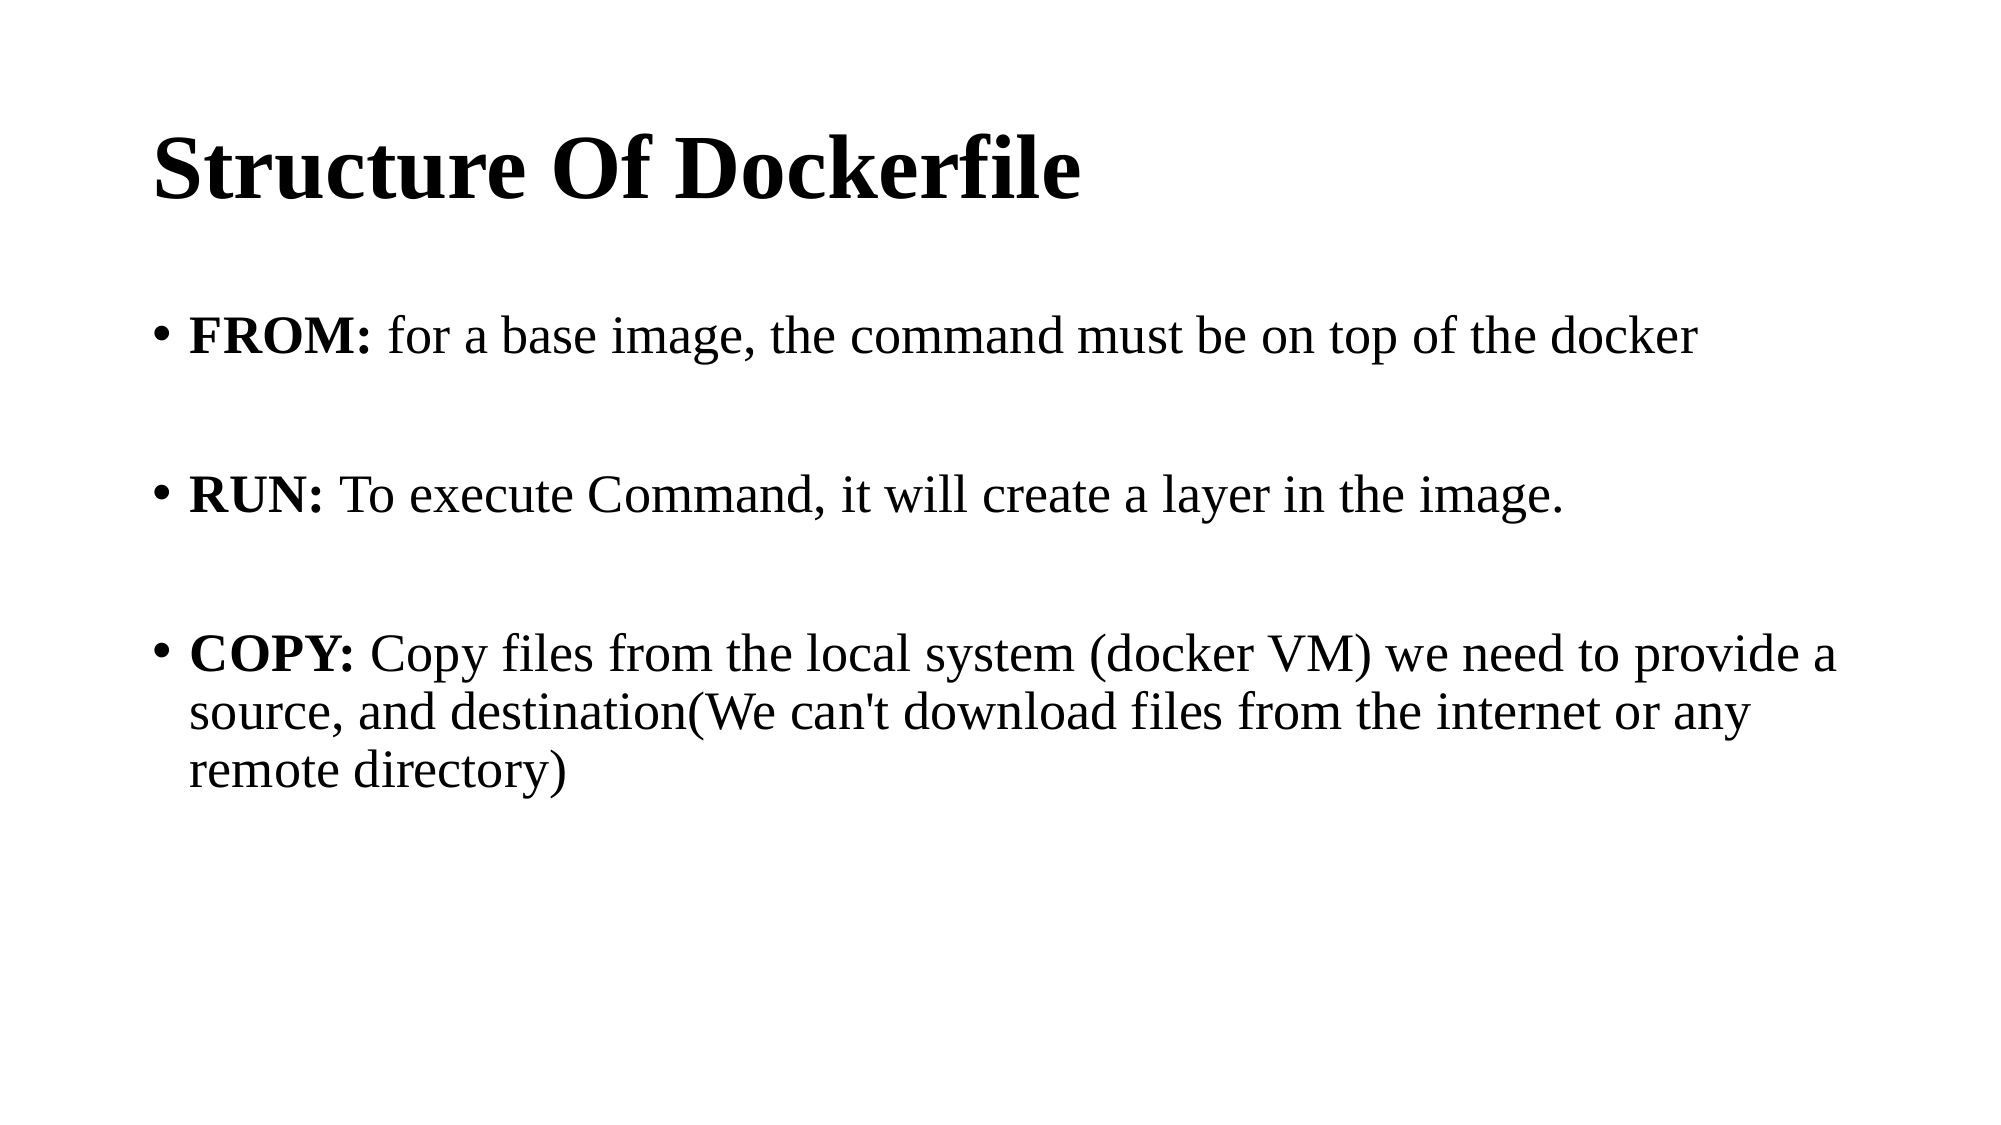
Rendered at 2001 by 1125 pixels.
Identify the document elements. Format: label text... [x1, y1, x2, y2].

list FROM: for a base image, the command must be on top of the docker RUN: To execute Command, it will create a layer in the image. COPY: Copy files from the local system (docker VM) we need to provide a source, and destination(We can't download files from the internet or any remote directory) [137, 299, 1863, 1014]
title Structure Of Dockerfile [137, 59, 1863, 278]
